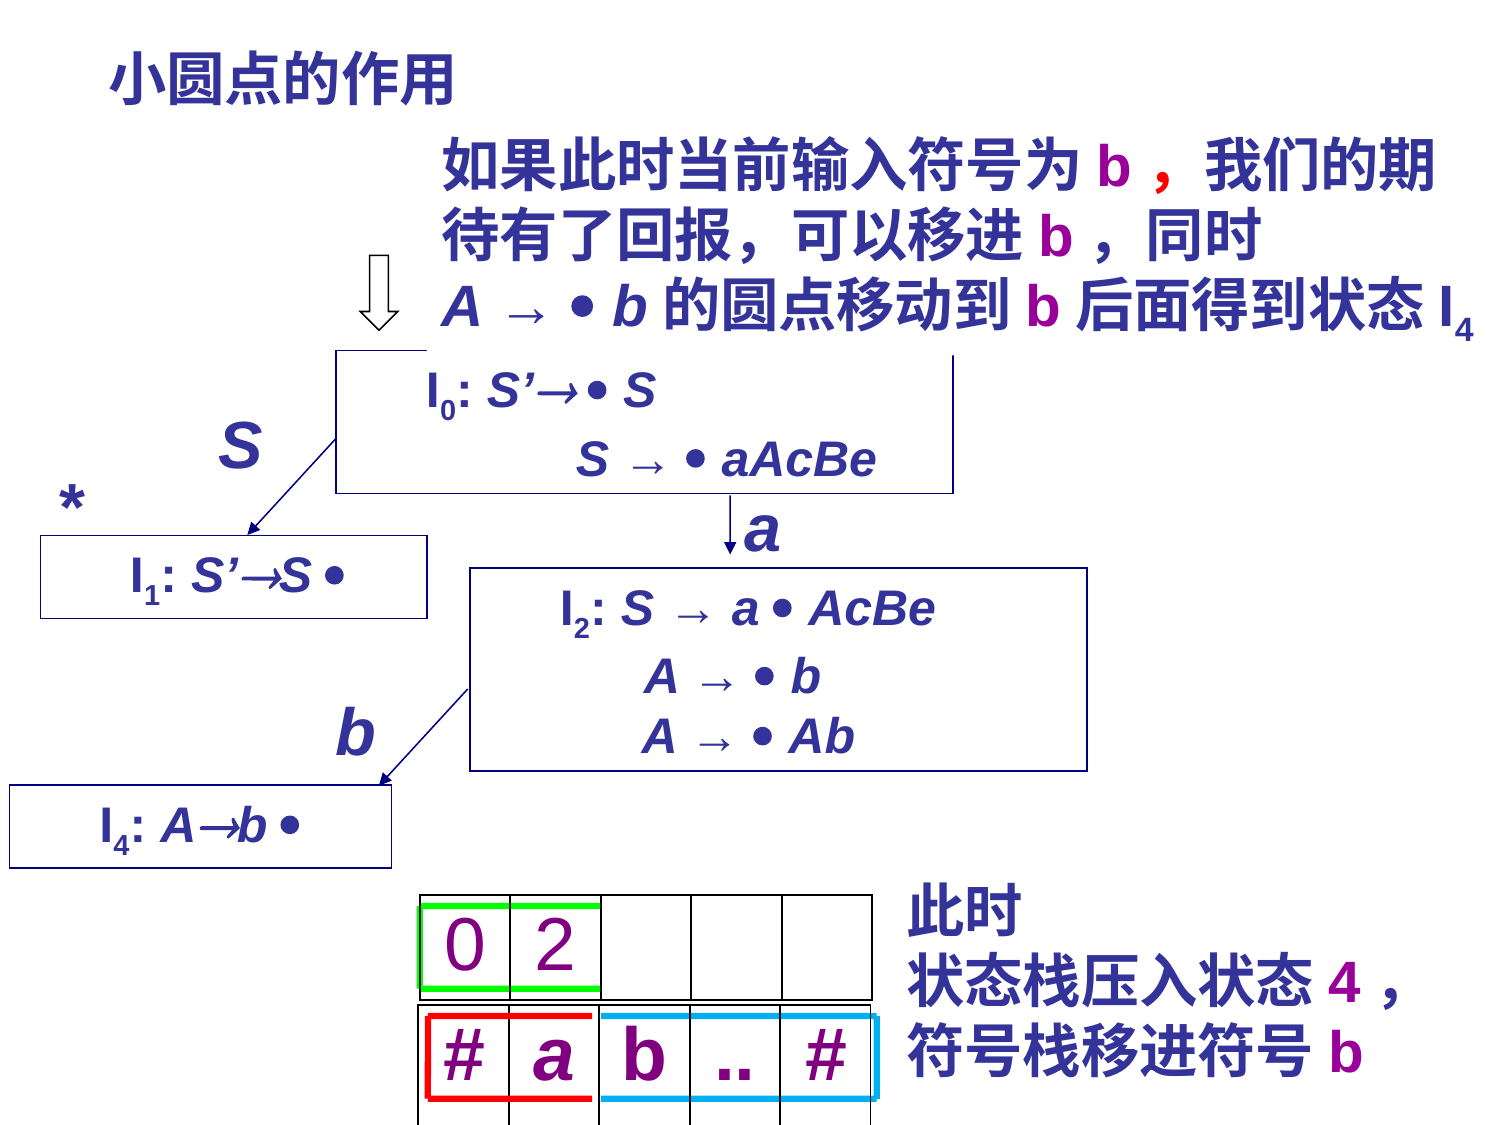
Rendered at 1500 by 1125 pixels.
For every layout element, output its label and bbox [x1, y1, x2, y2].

text_box [40, 35, 1500, 772]
table_header [781, 1006, 870, 1125]
table_header [692, 896, 781, 999]
text_box [891, 867, 1461, 1092]
table_header [553, 896, 600, 999]
text_box [468, 856, 553, 1125]
table_header [602, 896, 690, 999]
table_header [600, 1006, 689, 1125]
text_box [697, 919, 781, 1125]
table_header [419, 1006, 468, 1125]
text_box [360, 255, 398, 331]
table_header [421, 896, 468, 999]
table_header [783, 896, 871, 999]
table_header [552, 1006, 598, 1125]
text_box [203, 394, 278, 490]
table_header [691, 1006, 697, 1125]
table_header [431, 1020, 468, 1095]
text_box [9, 681, 468, 869]
